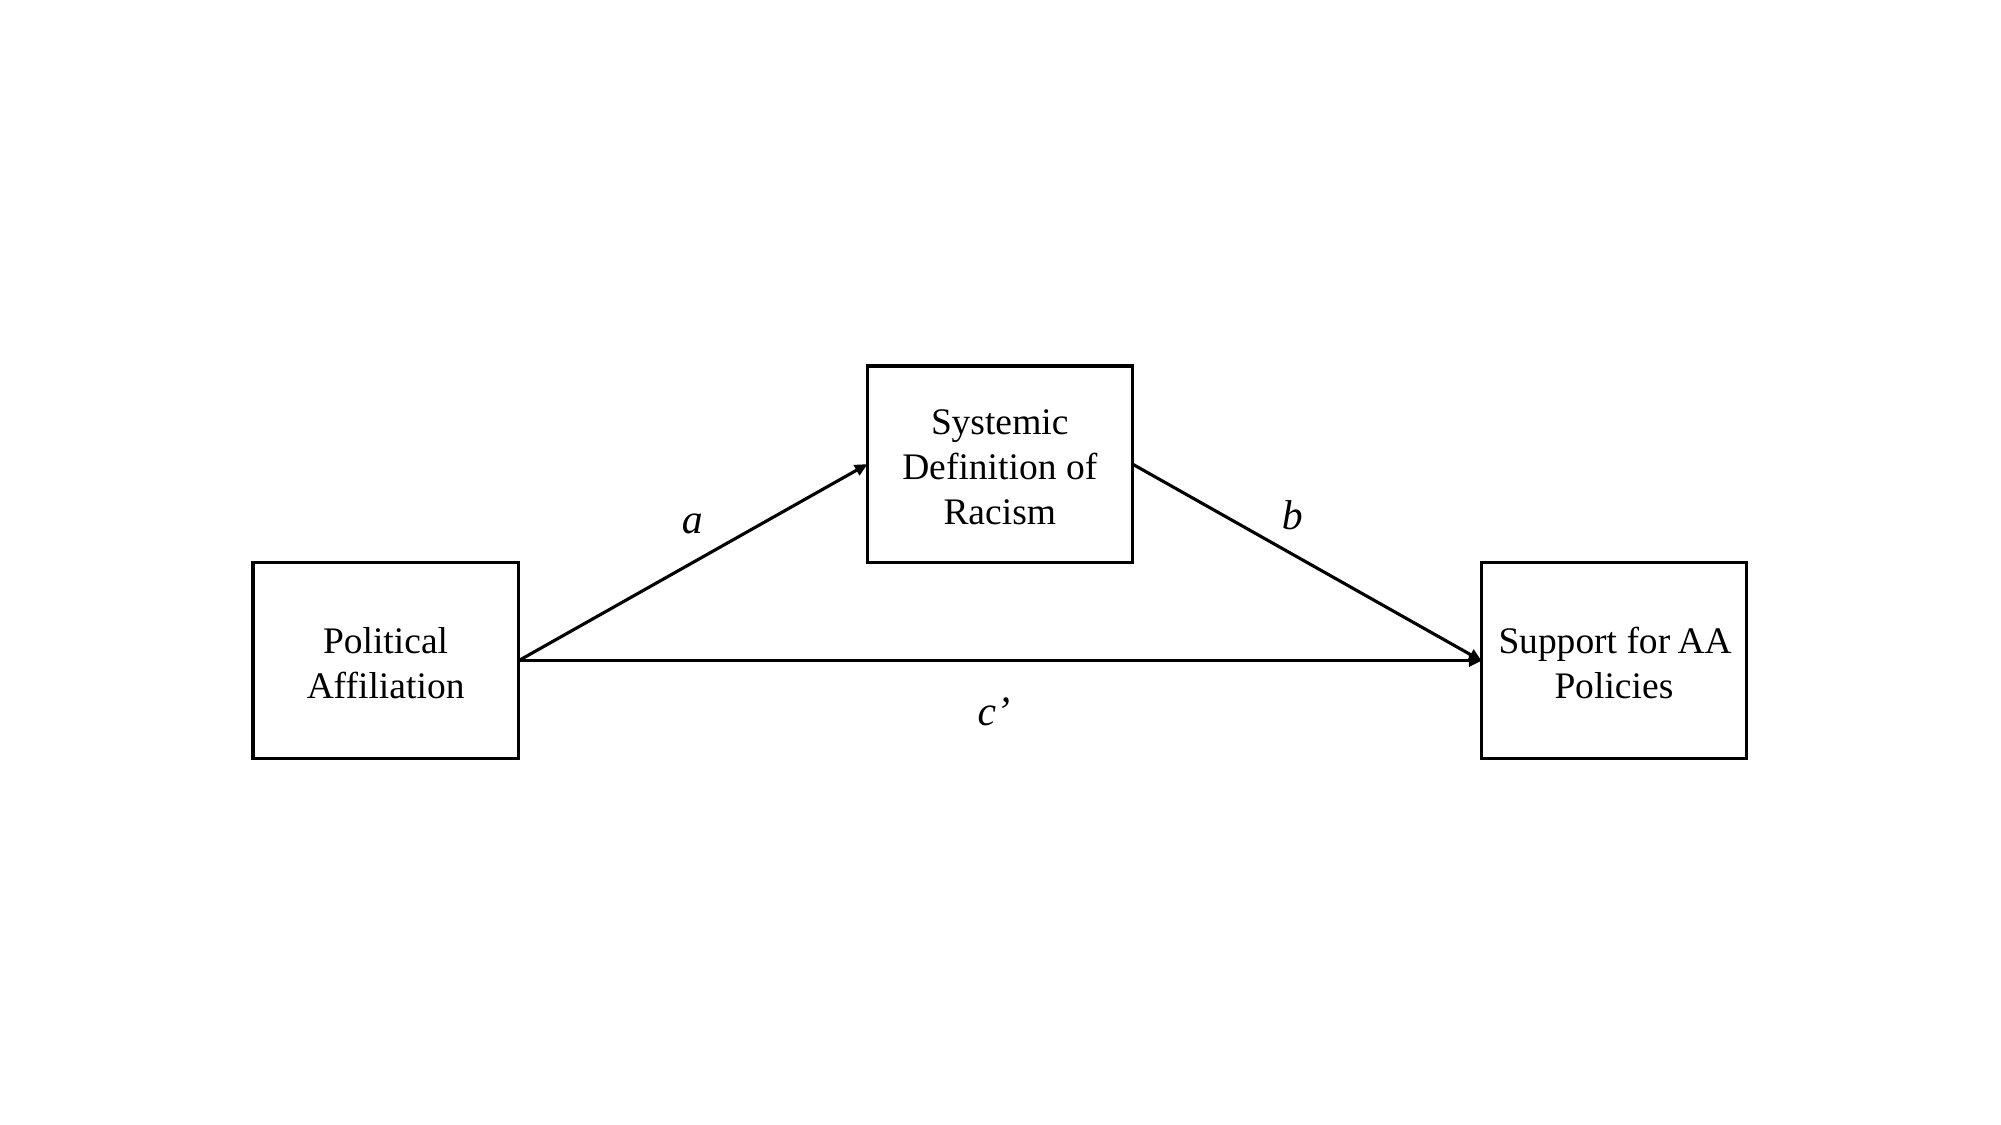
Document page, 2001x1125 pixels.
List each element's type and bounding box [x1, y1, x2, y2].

text_box [253, 365, 1747, 759]
